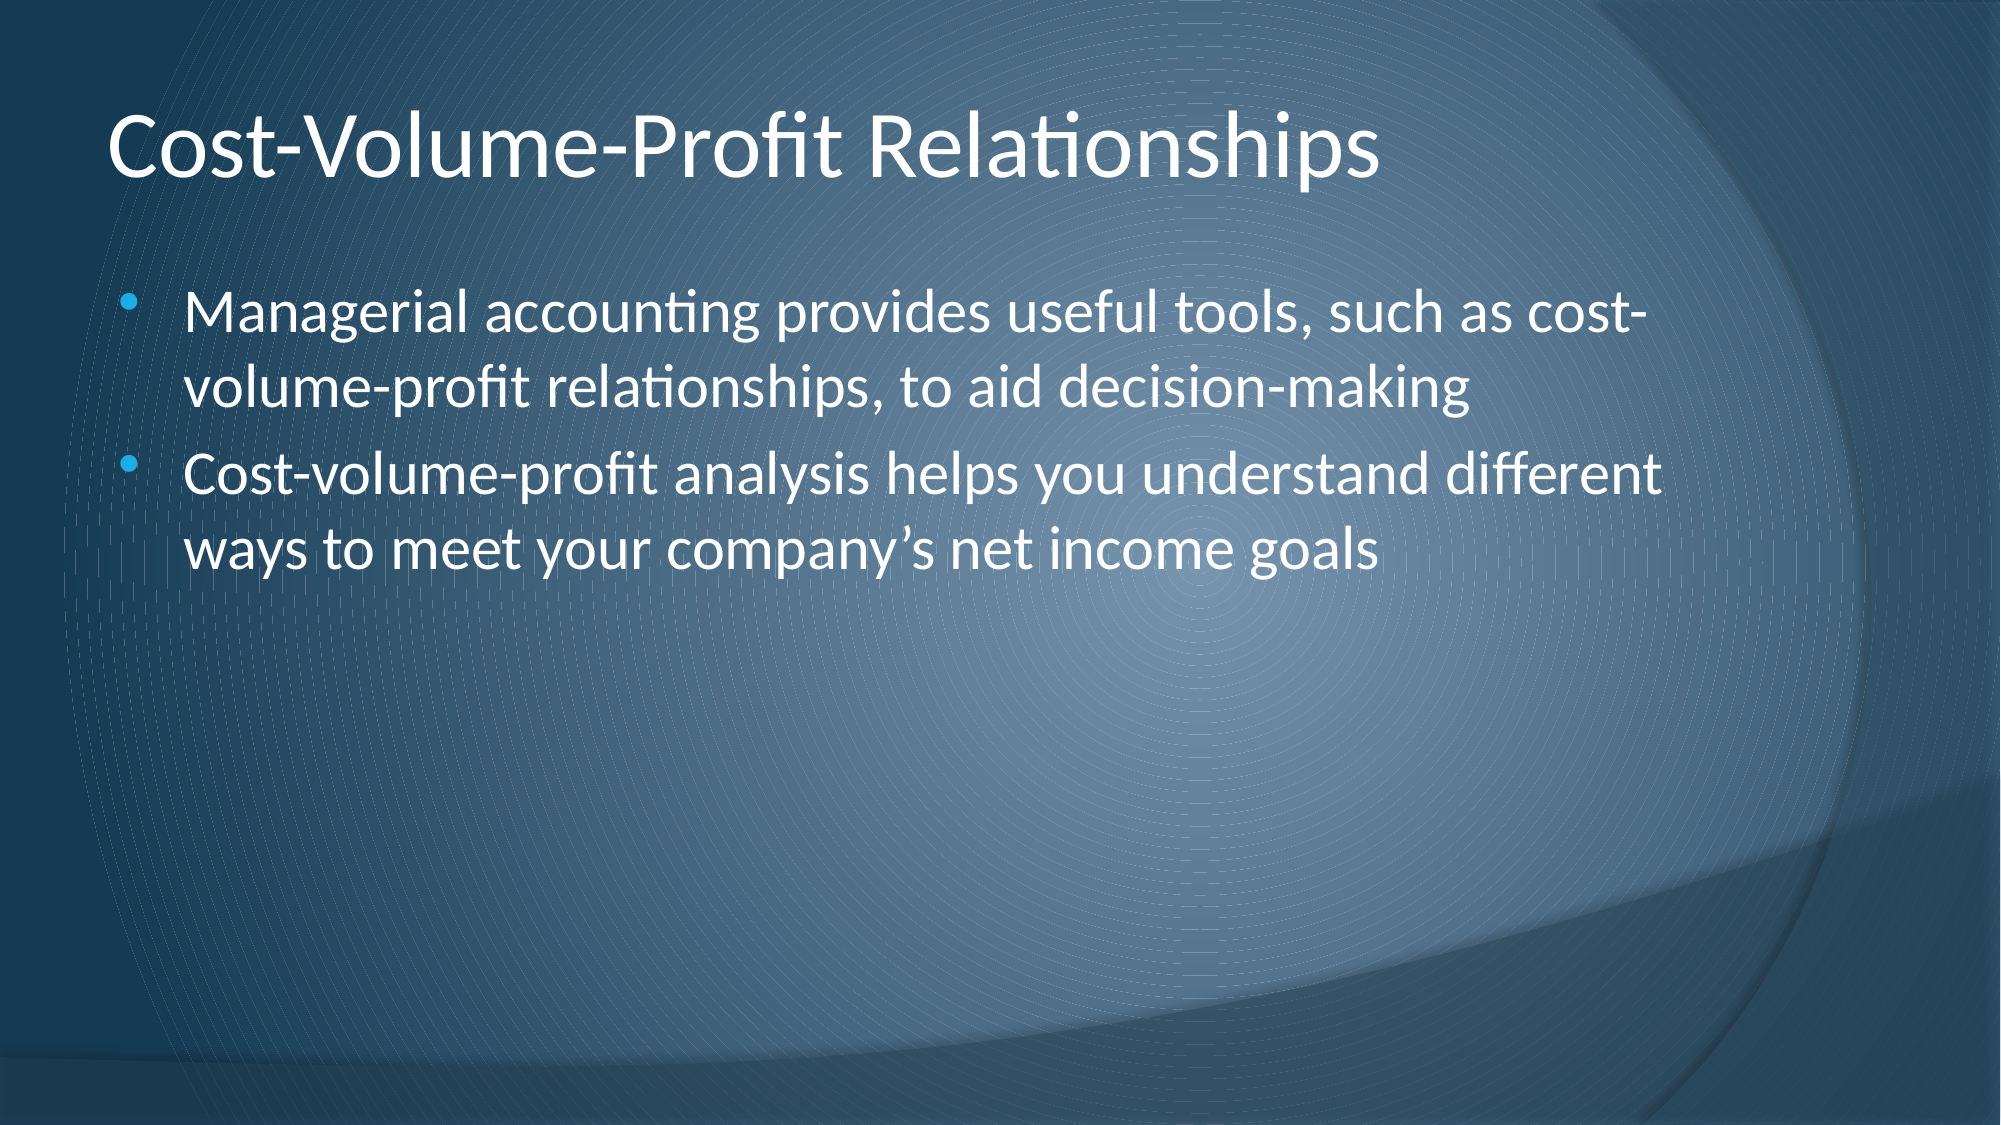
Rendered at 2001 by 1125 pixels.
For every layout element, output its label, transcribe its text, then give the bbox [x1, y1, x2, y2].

title Cost-Volume-Profit Relationships [99, 45, 1734, 233]
list Managerial accounting provides useful tools, such as cost-volume-profit relationships, to aid decision-making Cost-volume-profit analysis helps you understand different ways to meet your company’s net income goals [99, 262, 1734, 1005]
